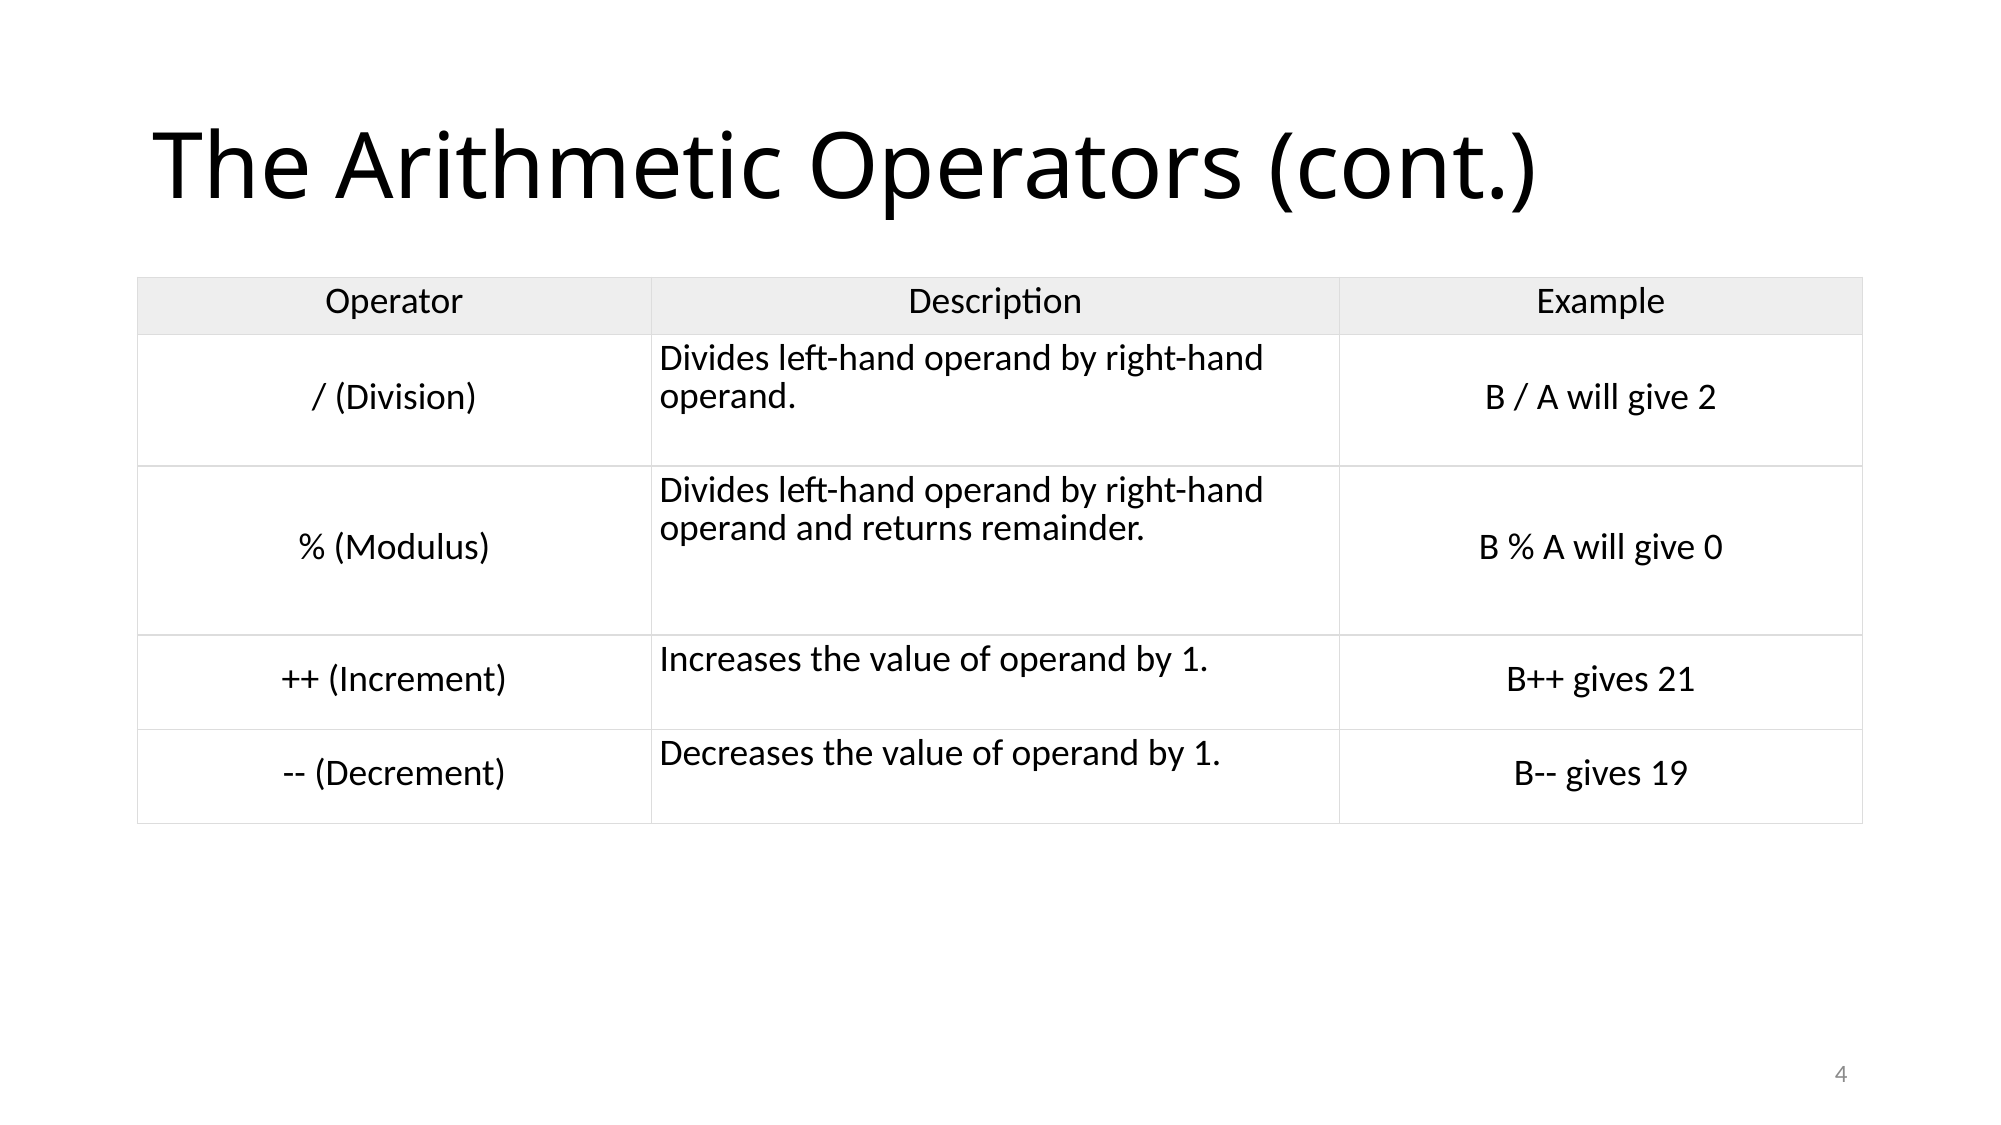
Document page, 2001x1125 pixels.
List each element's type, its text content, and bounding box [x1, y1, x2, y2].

table_cell B++ gives 21 [1340, 636, 1862, 729]
table_header Operator [138, 278, 651, 334]
table_cell Divides left-hand operand by right-hand operand. [652, 335, 1339, 465]
table_cell Divides left-hand operand by right-hand operand and returns remainder. [652, 467, 1339, 634]
table_header Example [1340, 278, 1862, 334]
table_cell % (Modulus) [138, 467, 651, 634]
table_cell B % A will give 0 [1340, 467, 1862, 634]
table_cell / (Division) [138, 335, 651, 465]
table_cell B-- gives 19 [1340, 730, 1862, 823]
table_header Description [652, 278, 1339, 334]
table_cell -- (Decrement) [138, 730, 651, 823]
table_cell B / A will give 2 [1340, 335, 1862, 465]
table_cell ++ (Increment) [138, 636, 651, 729]
table_cell Increases the value of operand by 1. [652, 636, 1339, 729]
table_cell Decreases the value of operand by 1. [652, 730, 1339, 823]
slide_number 37 [1412, 1042, 1863, 1103]
title The Arithmetic Operators (cont.) [137, 59, 1863, 277]
